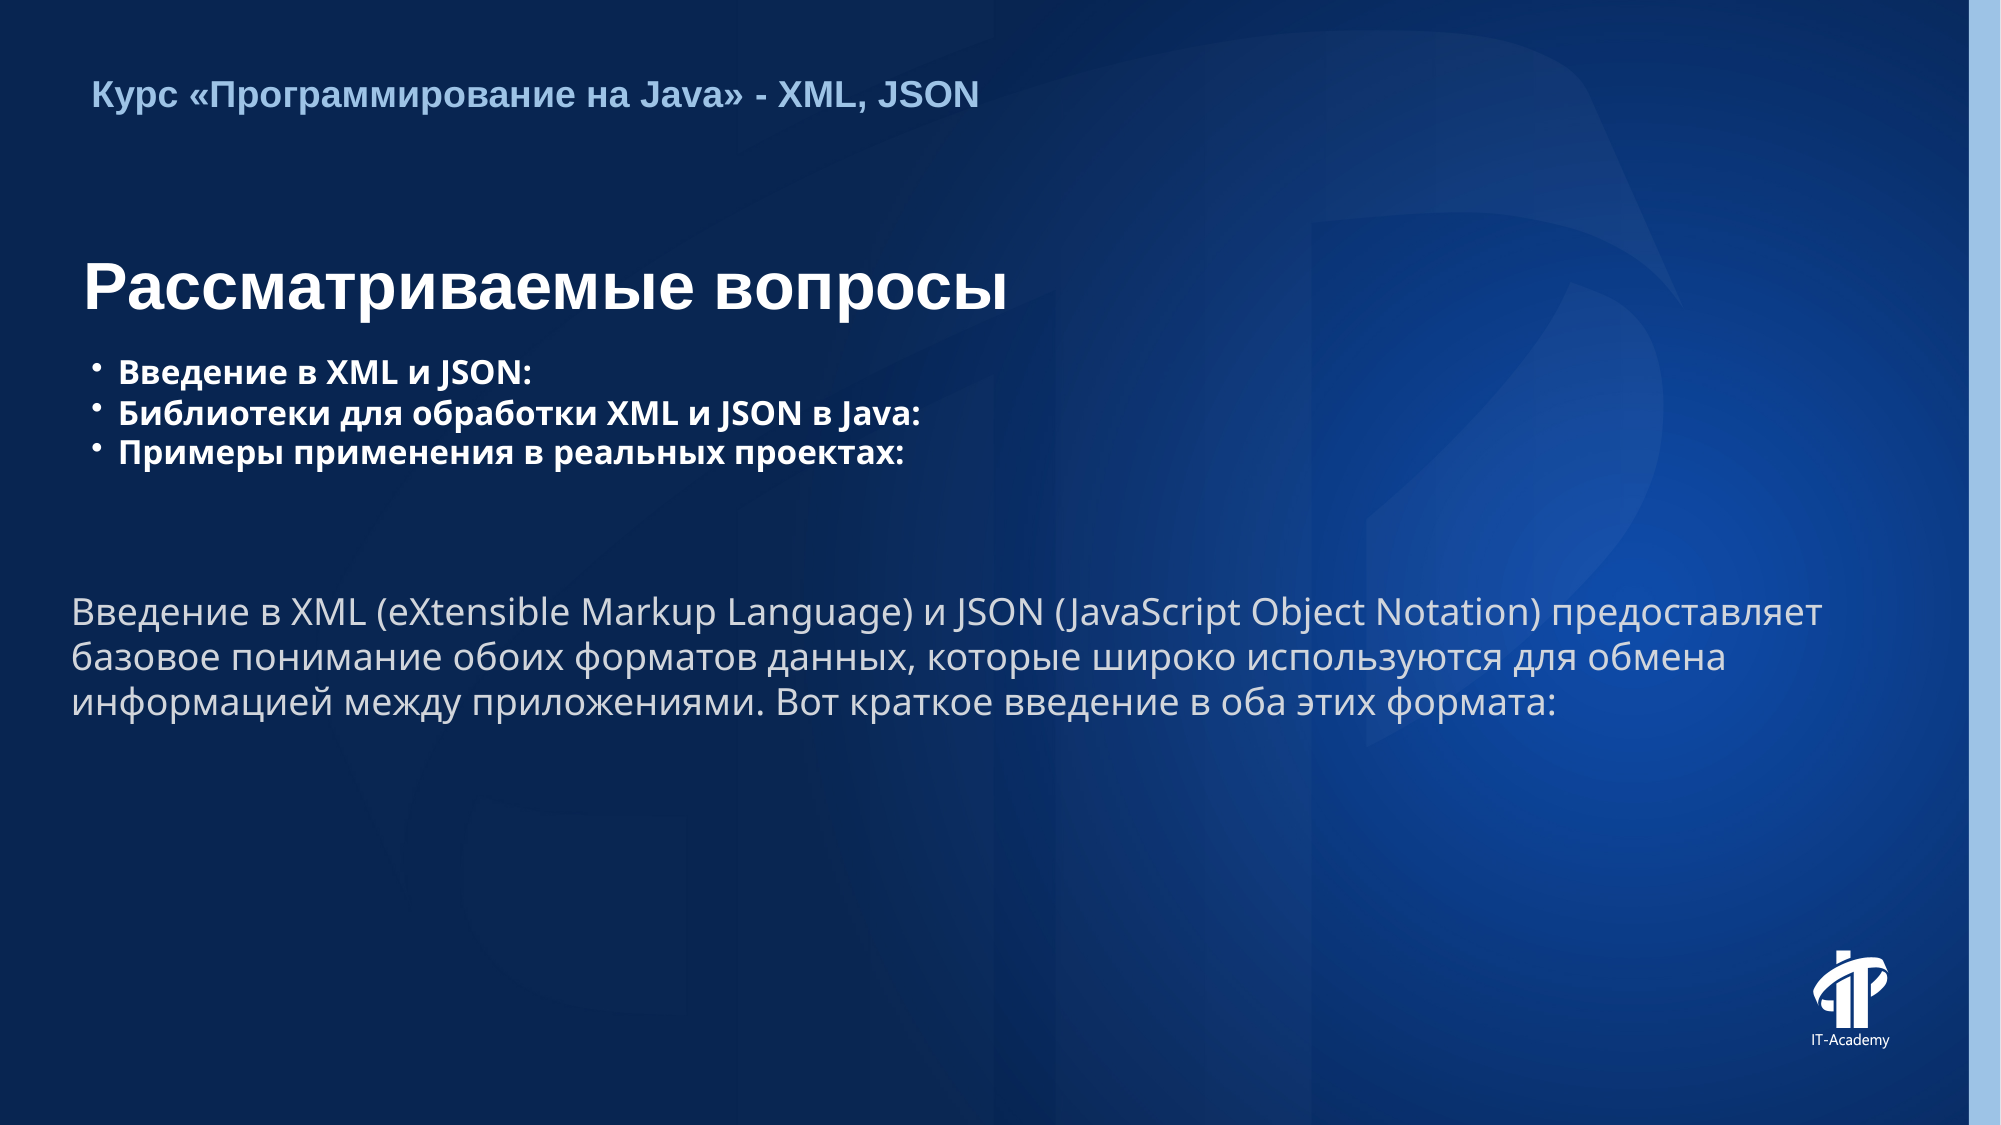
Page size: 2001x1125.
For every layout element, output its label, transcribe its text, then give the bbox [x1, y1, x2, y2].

title Рассматриваемые вопросы [76, 235, 1068, 342]
picture [0, 0, 1968, 1125]
text_box Введение в XML (eXtensible Markup Language) и JSON (JavaScript Object Notation) предоставляет базовое понимание обоих форматов данных, которые широко используются для обмена информацией между приложениями. Вот краткое введение в оба этих формата: [55, 580, 1910, 730]
text_box Введение в XML и JSON: Библиотеки для обработки XML и JSON в Java: Примеры применения в реальных проектах: [84, 344, 1887, 479]
text_box Курс «Программирование на Java» - XML, JSON [84, 62, 1828, 123]
text_box [1968, 0, 2000, 1125]
